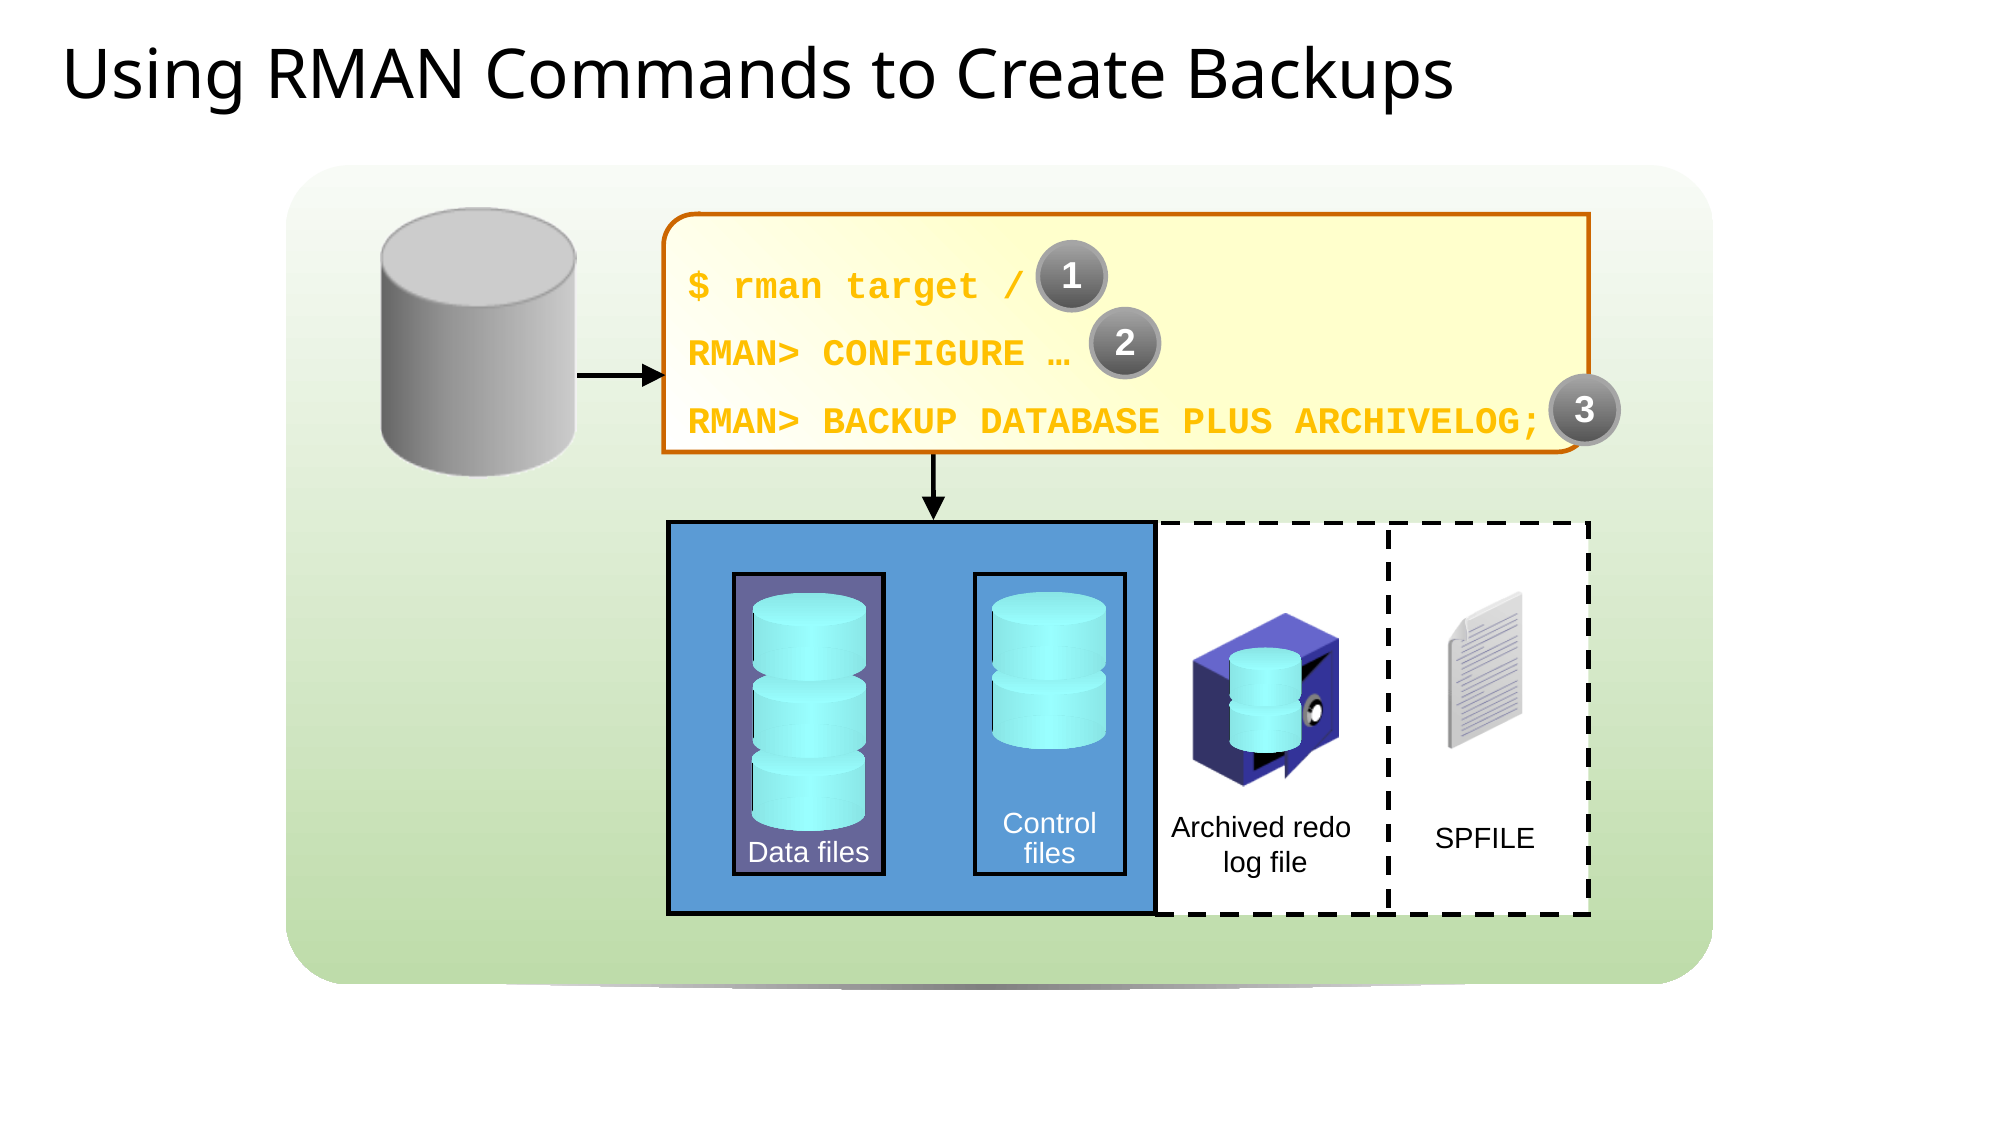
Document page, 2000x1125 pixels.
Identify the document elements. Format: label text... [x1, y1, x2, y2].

title Using RMAN Commands to Create Backups [46, 30, 1684, 122]
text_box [380, 207, 1619, 918]
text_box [285, 165, 1714, 990]
